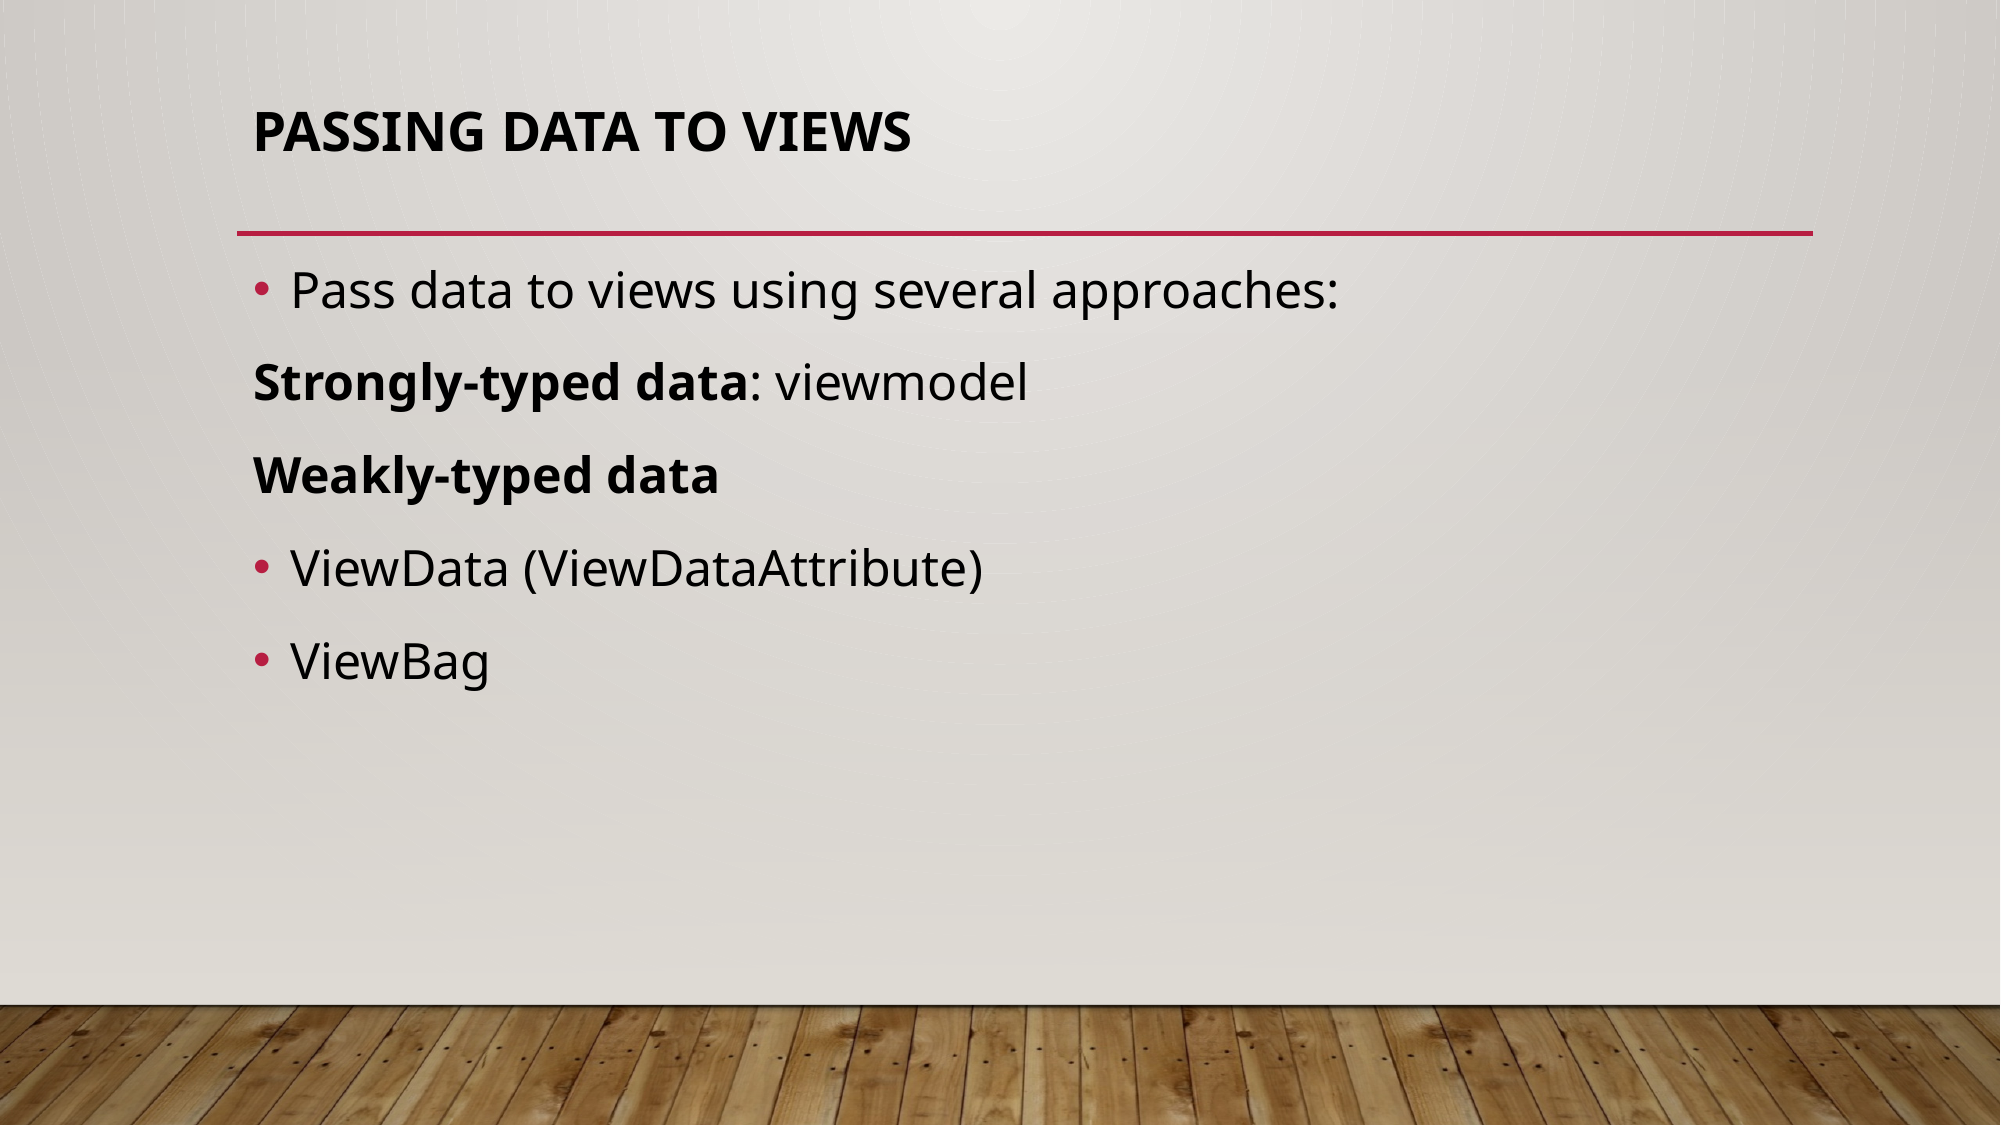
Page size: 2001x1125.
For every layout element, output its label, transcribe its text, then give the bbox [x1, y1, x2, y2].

picture [0, 1005, 2000, 1125]
title Passing data to views [237, 96, 1813, 237]
list Pass data to views using several approaches: Strongly-typed data: viewmodel Weakly-typed data ViewData (ViewDataAttribute) ViewBag [238, 238, 1814, 1007]
